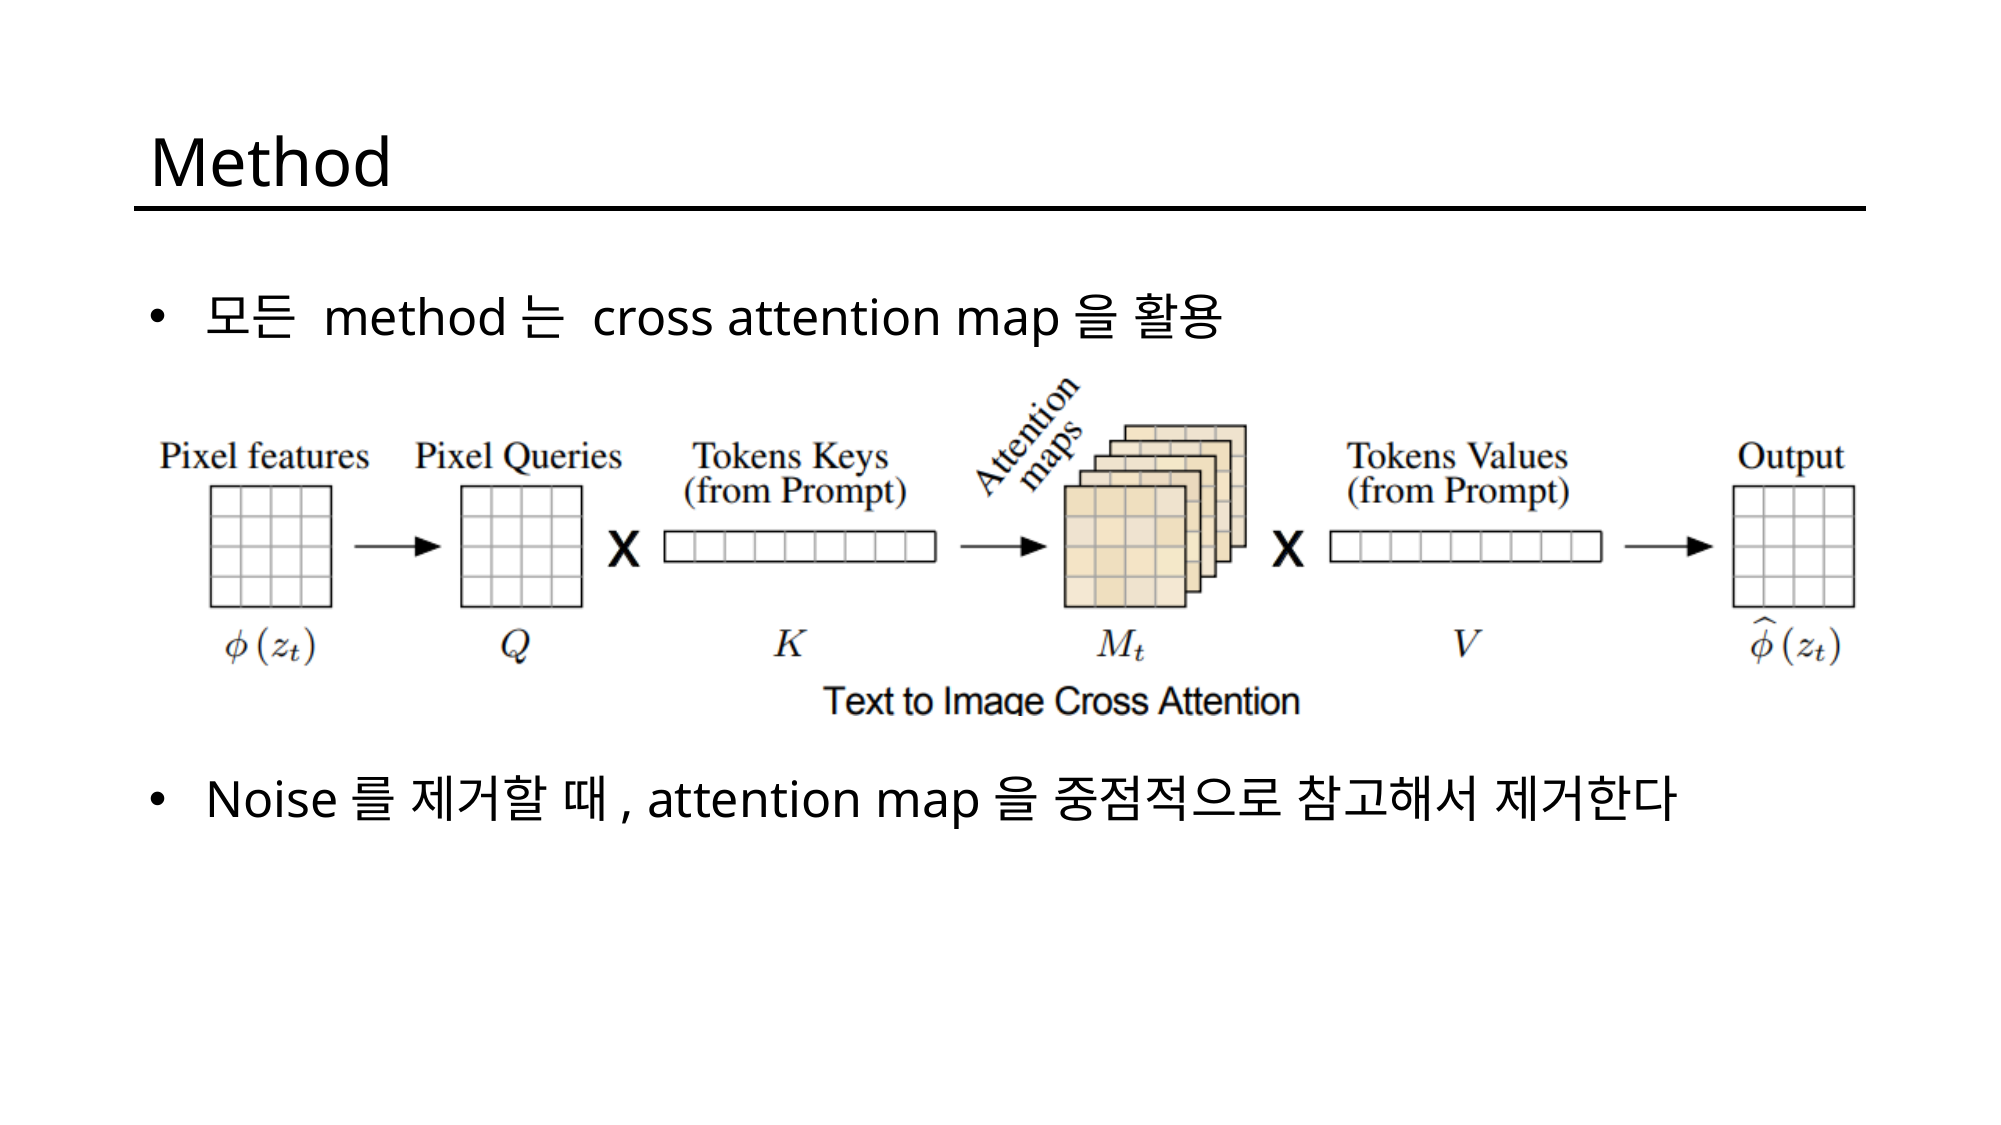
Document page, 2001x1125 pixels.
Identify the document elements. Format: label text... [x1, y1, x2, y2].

text_box 모든 method는 cross attention map을 활용 [134, 247, 1866, 353]
text_box Method [134, 64, 1683, 208]
text_box Noise를 제거할 때, attention map을 중점적으로 참고해서 제거한다 [134, 730, 1866, 836]
picture [112, 354, 1888, 716]
